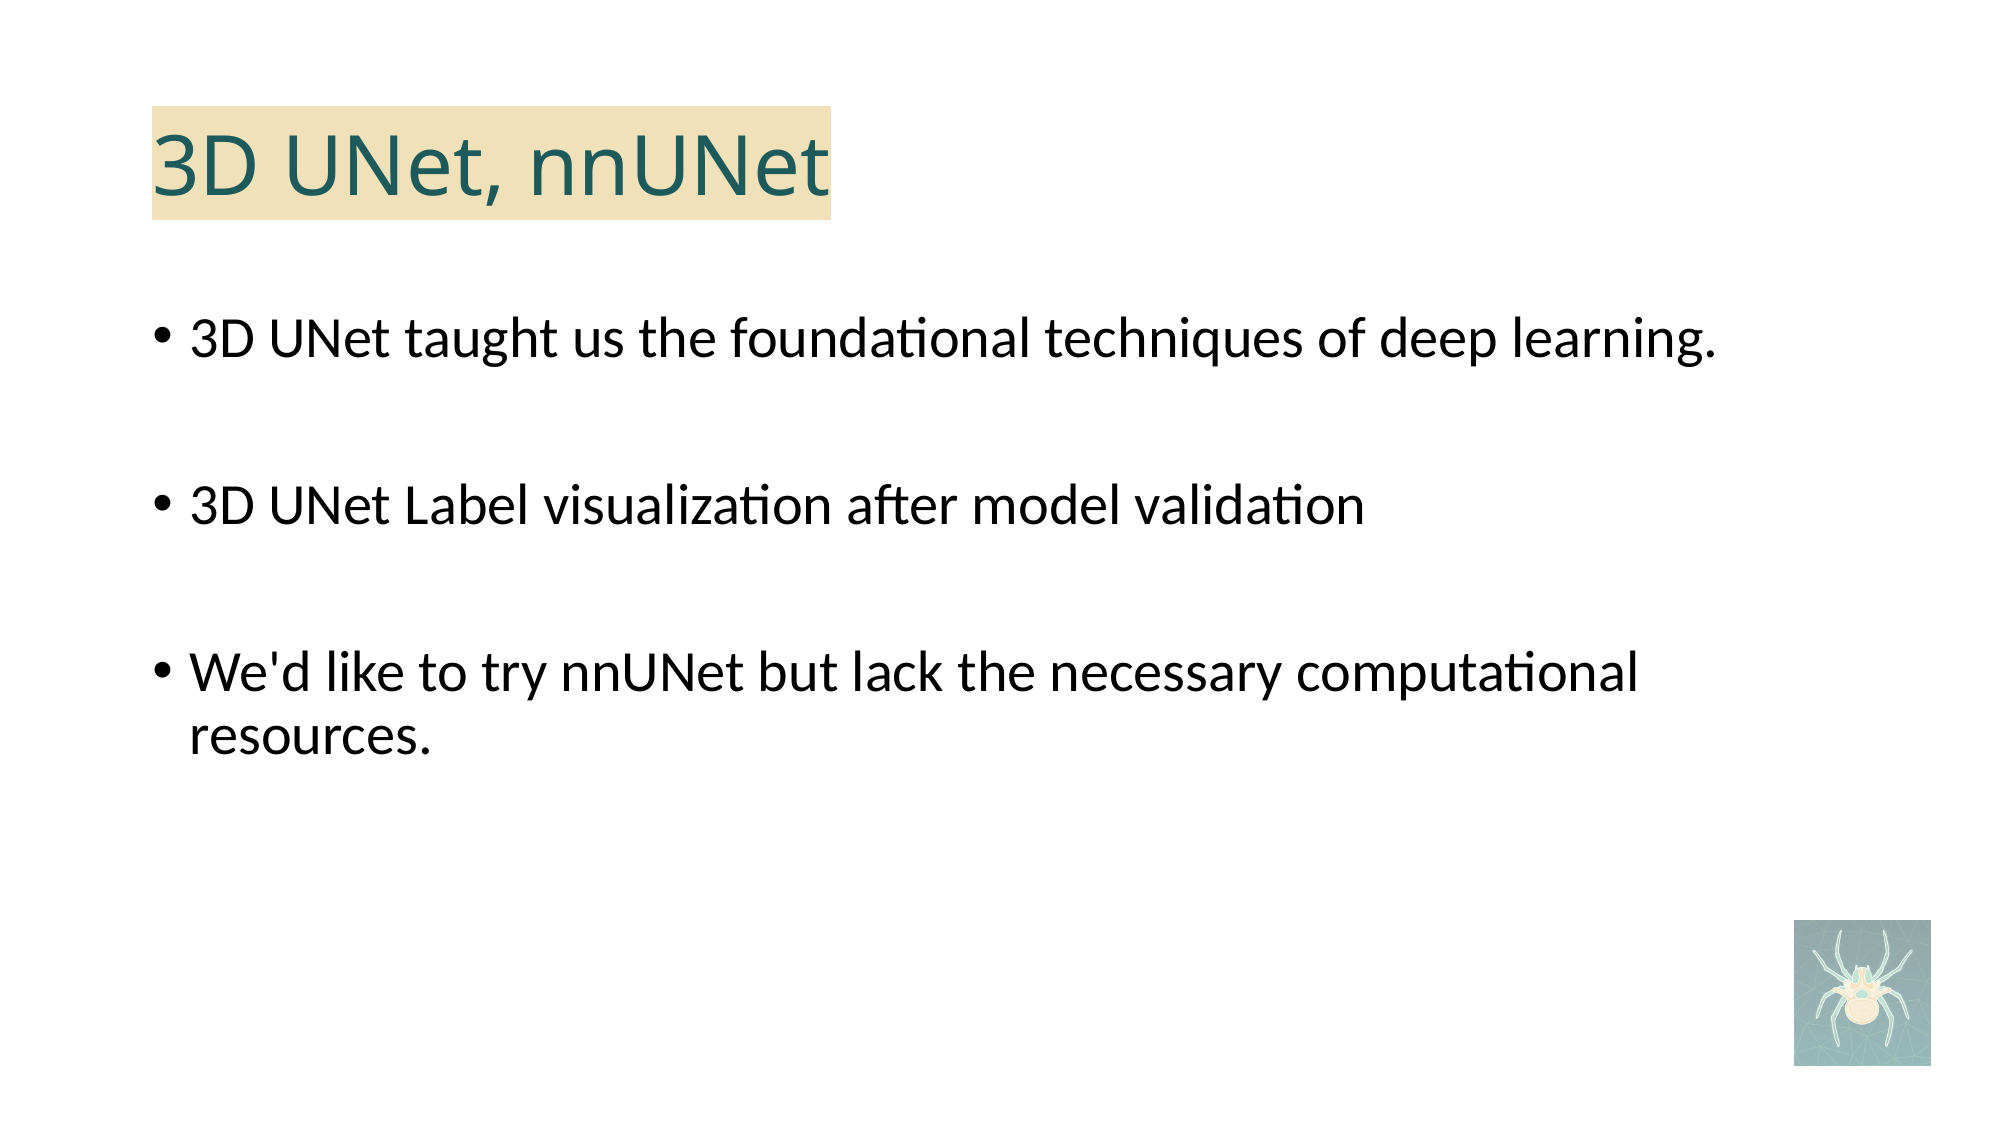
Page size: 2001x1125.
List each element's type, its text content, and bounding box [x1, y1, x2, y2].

list 3D UNet taught us the foundational techniques of deep learning. 3D UNet Label visualization after model validation We'd like to try nnUNet but lack the necessary computational resources. [137, 299, 1863, 1014]
title 3D UNet, nnUNet [137, 59, 1863, 278]
